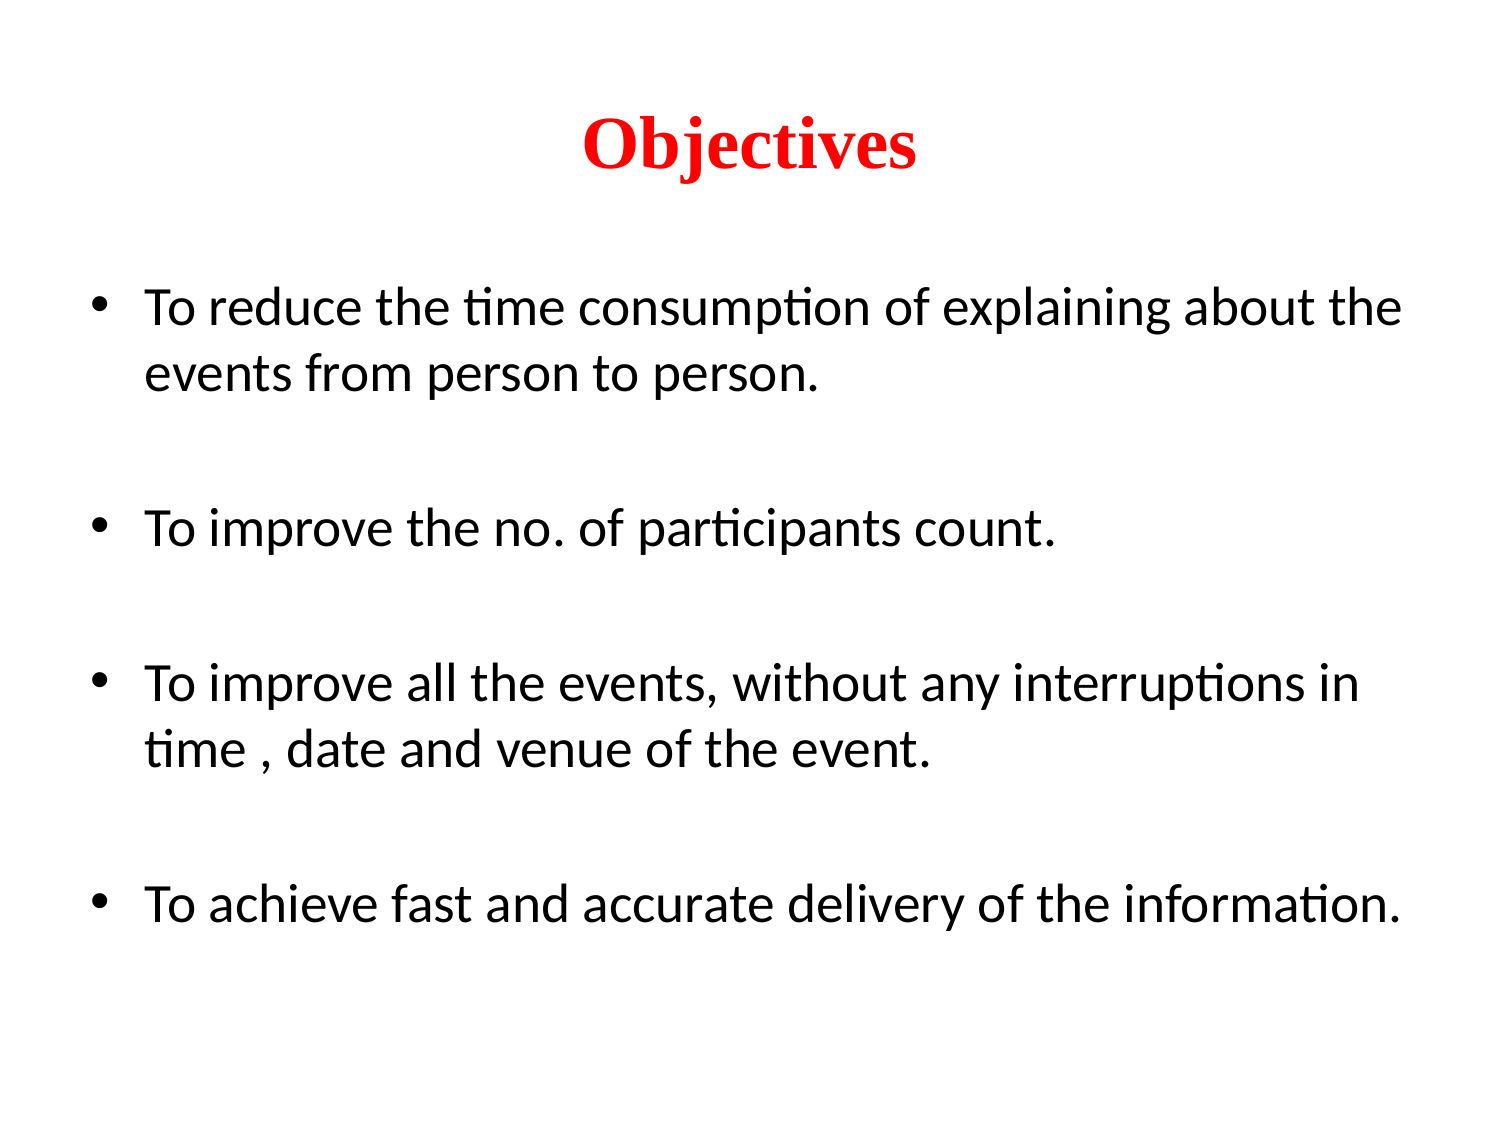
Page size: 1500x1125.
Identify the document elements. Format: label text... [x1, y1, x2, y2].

list To reduce the time consumption of explaining about the events from person to person. To improve the no. of participants count. To improve all the events, without any interruptions in time , date and venue of the event. To achieve fast and accurate delivery of the information. [75, 262, 1425, 1005]
title Objectives [75, 45, 1425, 233]
